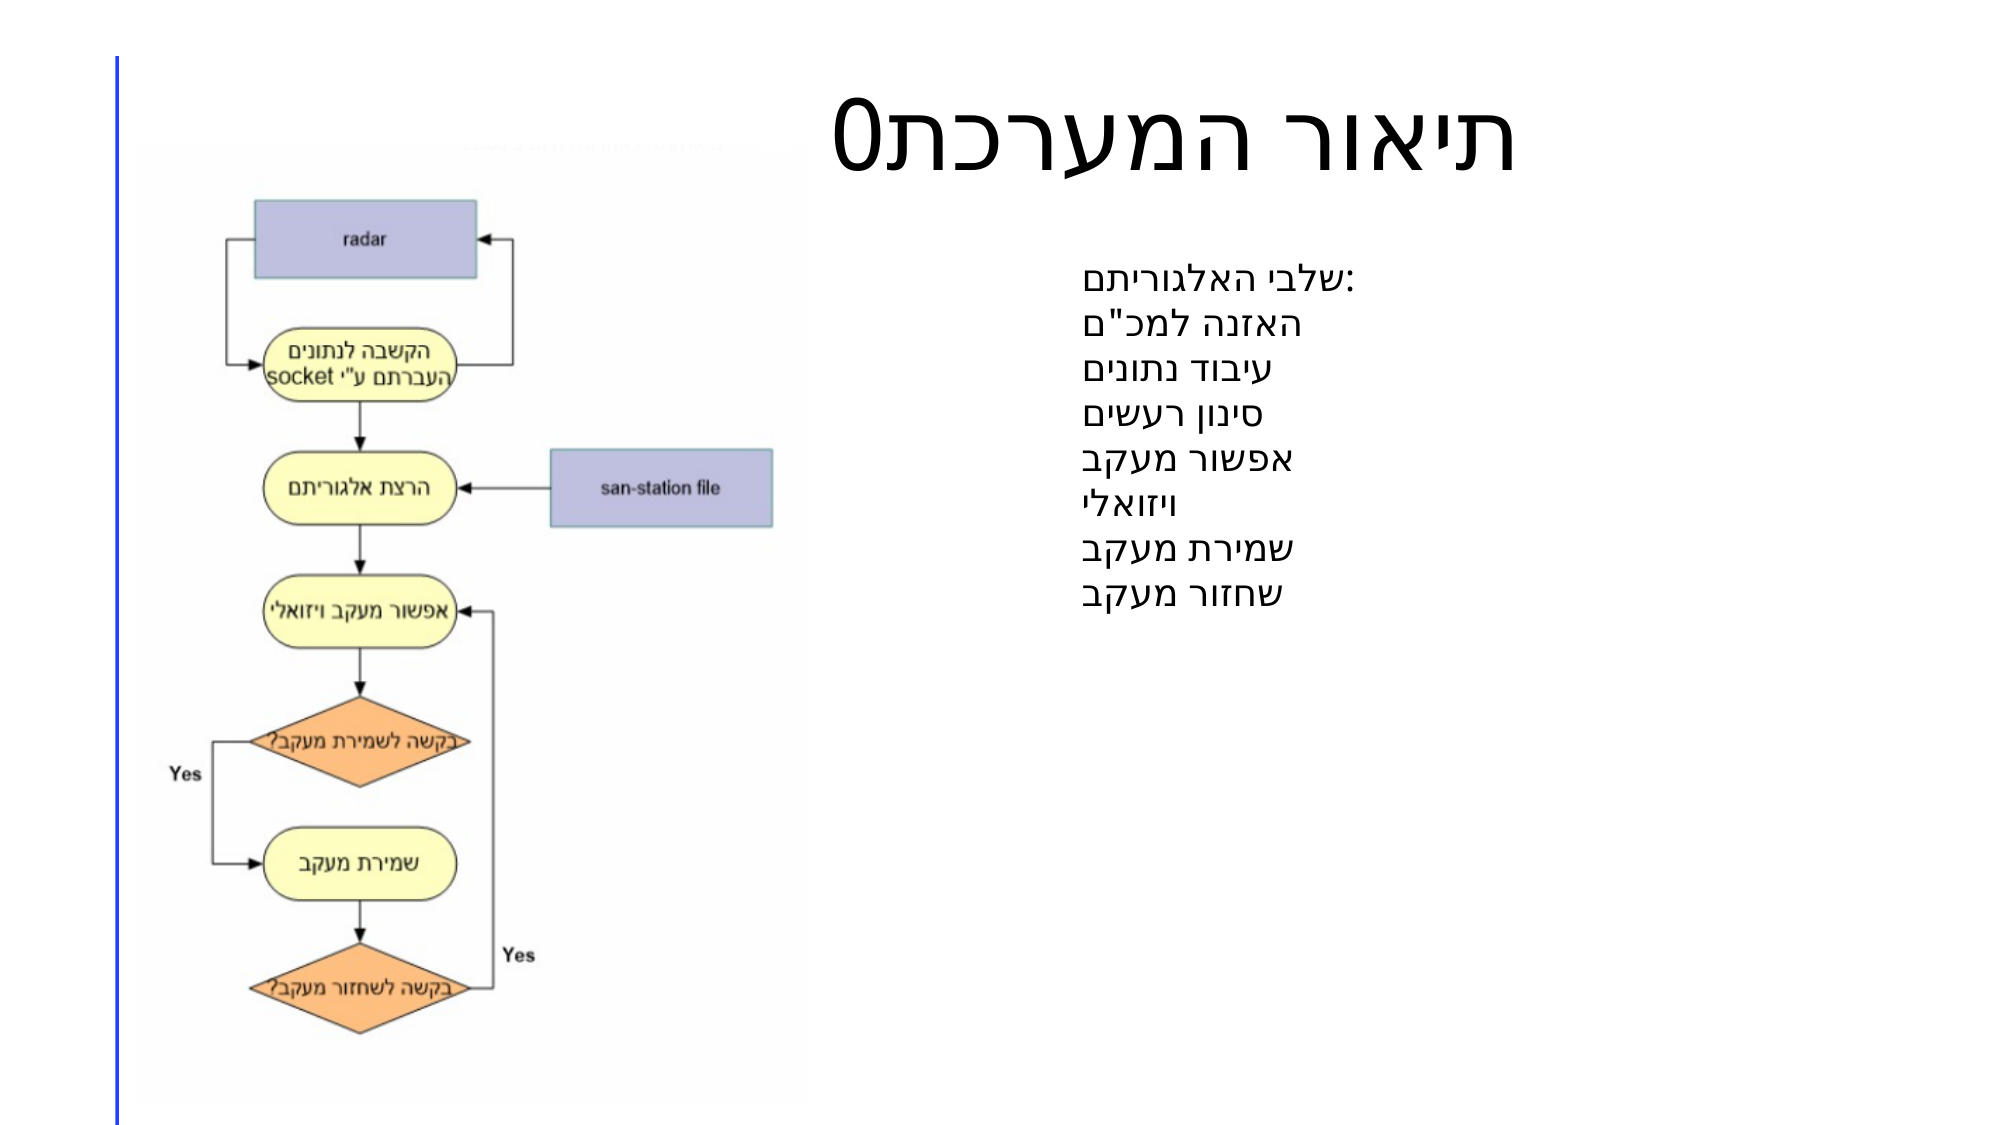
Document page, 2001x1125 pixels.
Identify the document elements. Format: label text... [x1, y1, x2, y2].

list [137, 143, 806, 1106]
title תיאור המערכת0 [313, 29, 2000, 248]
text_box שלבי האלגוריתם: האזנה למכ"ם עיבוד נתונים סינון רעשים אפשור מעקב ויזואלי שמירת מעקב שחזור מעקב [1066, 247, 1412, 667]
